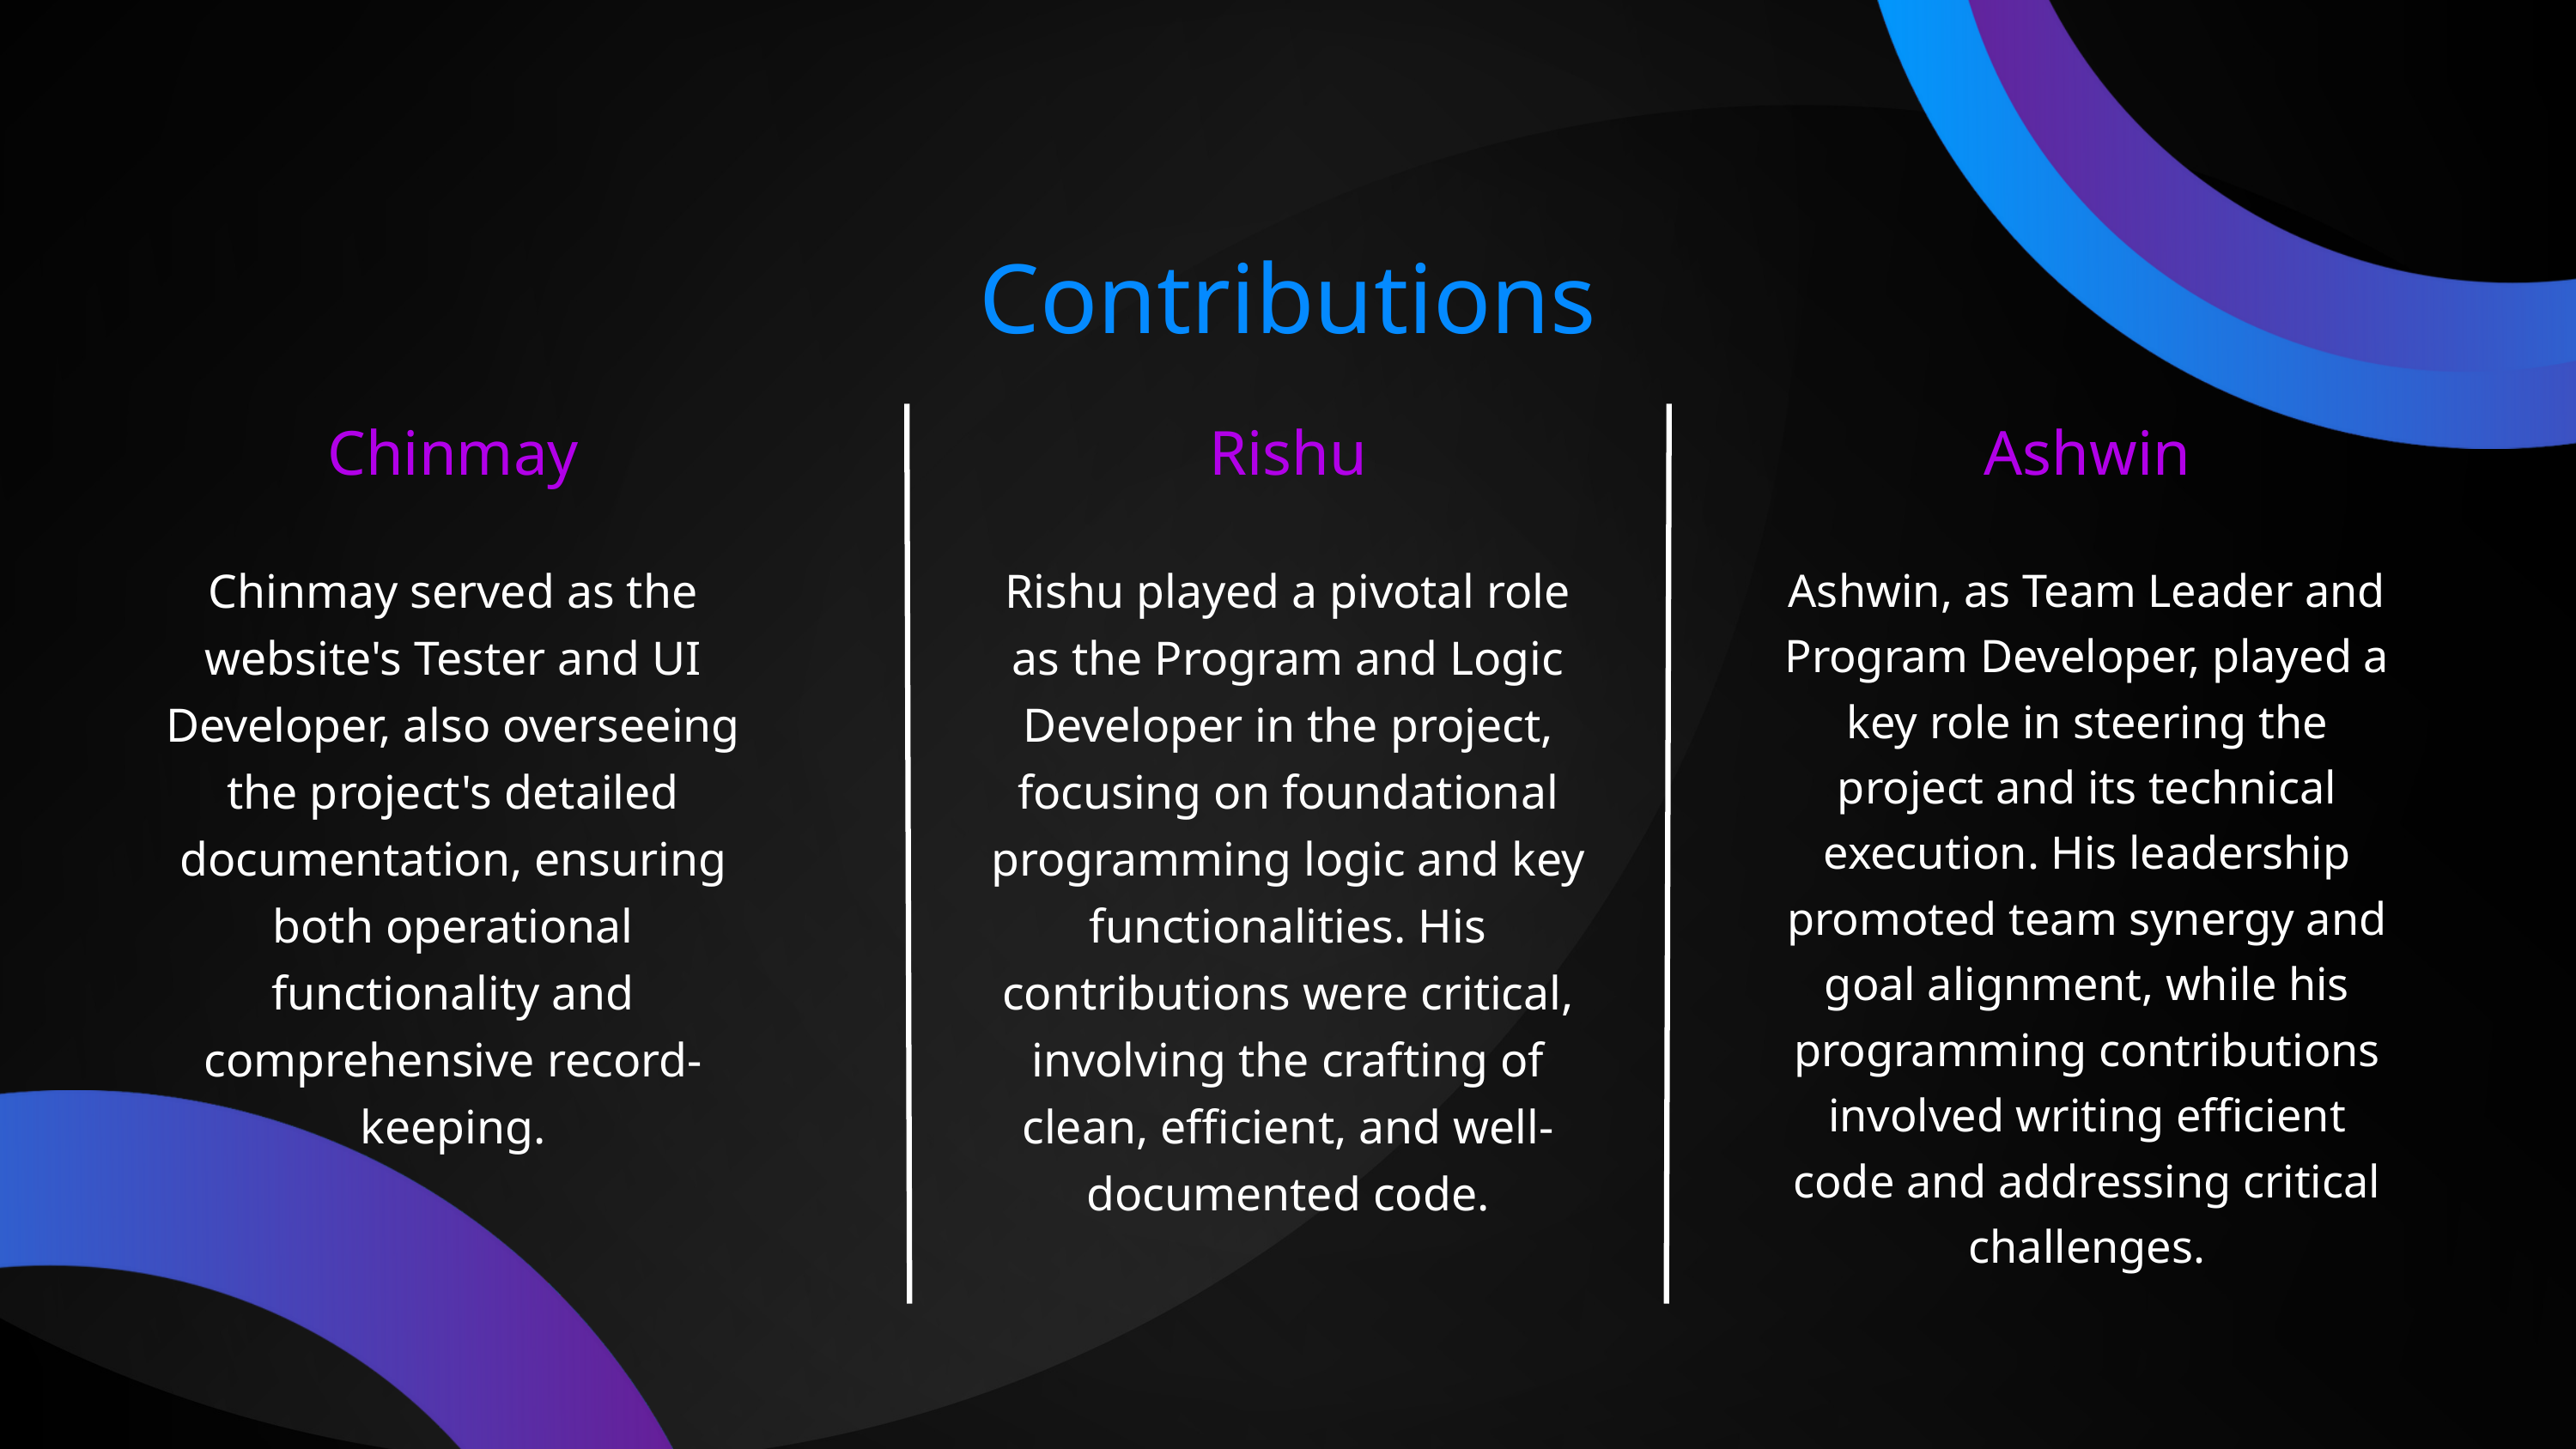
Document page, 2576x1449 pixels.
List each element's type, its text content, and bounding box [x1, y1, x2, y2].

text_box [0, 1090, 754, 1449]
text_box [1847, 0, 2576, 449]
text_box Contributions [909, 219, 1667, 353]
text_box Rishu played a pivotal role as the Program and Logic Developer in the project, focusing on foundational programming logic and key functionalities. His contributions were critical, involving the crafting of clean, efficient, and well-documented code. [987, 550, 1589, 1220]
text_box Rishu [1048, 403, 1528, 488]
text_box Chinmay served as the website's Tester and UI Developer, also overseeing the project's detailed documentation, ensuring both operational functionality and comprehensive record-keeping. [153, 550, 754, 1090]
text_box Ashwin [1846, 403, 2328, 488]
text_box Chinmay [212, 403, 694, 488]
text_box Ashwin, as Team Leader and Program Developer, played a key role in steering the project and its technical execution. His leadership promoted team synergy and goal alignment, while his programming contributions involved writing efficient code and addressing critical challenges. [1782, 550, 2392, 1272]
text_box [0, 0, 2576, 1449]
